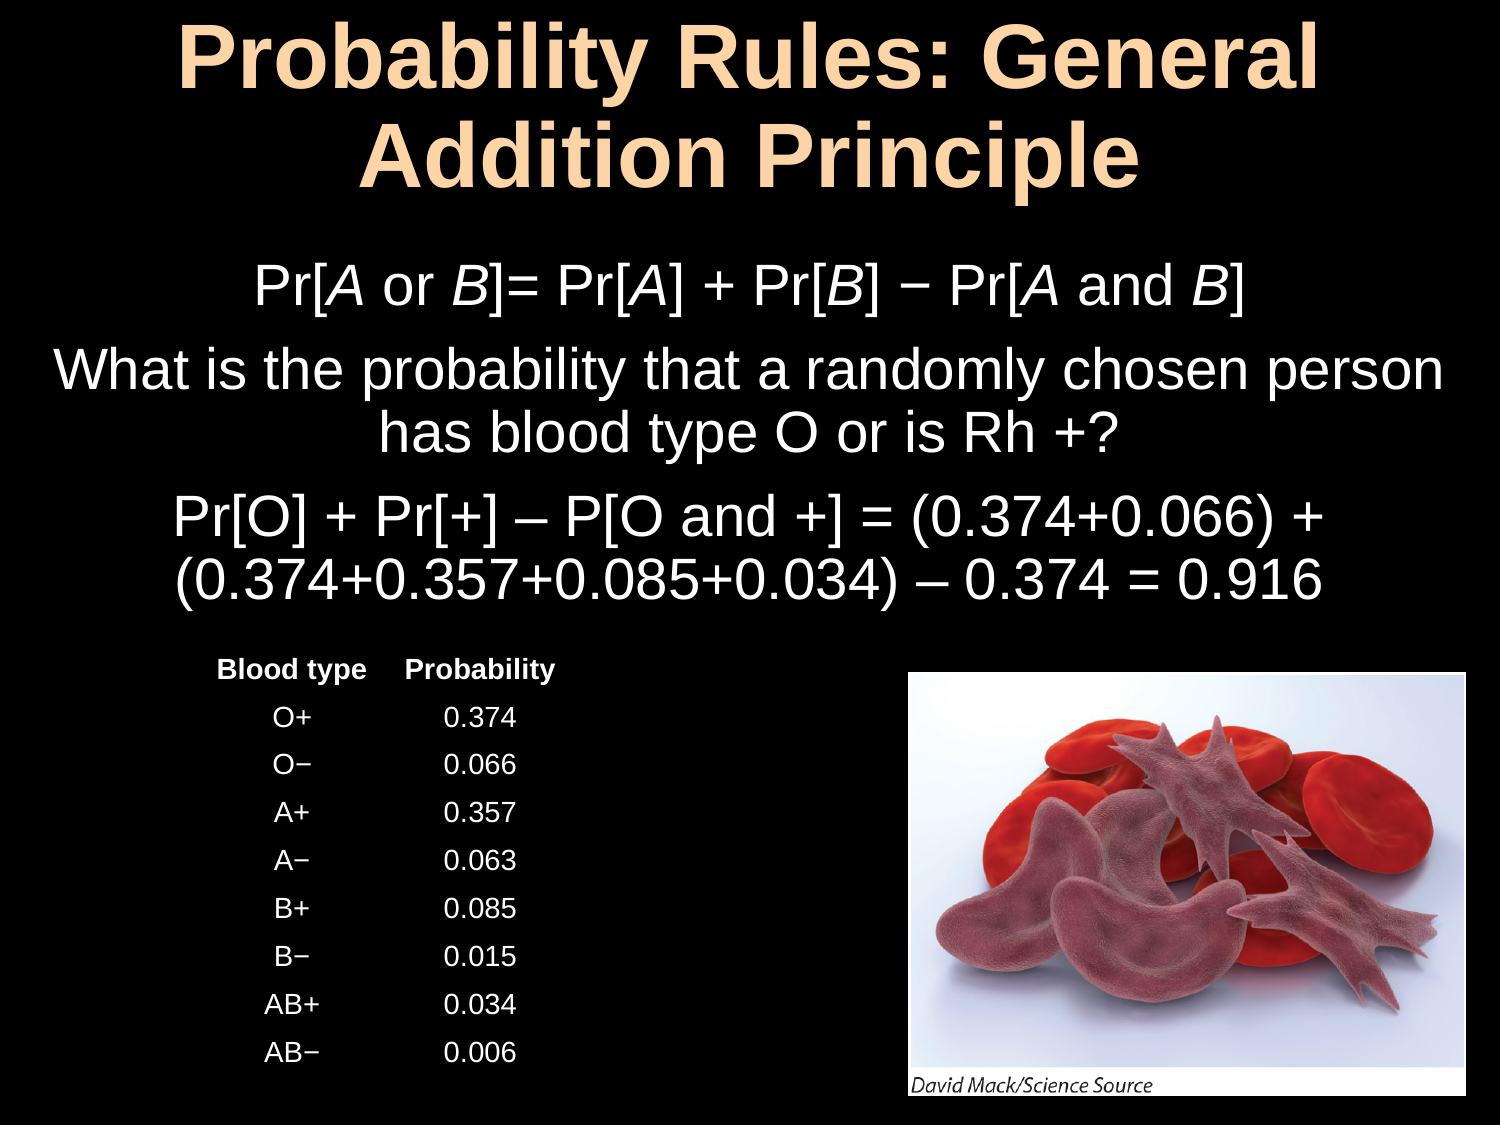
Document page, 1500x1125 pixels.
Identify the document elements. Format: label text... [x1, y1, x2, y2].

table_header Blood type [198, 645, 386, 693]
table_cell B+ [198, 884, 386, 932]
table_cell O− [198, 741, 386, 789]
list Pr[A or B]= Pr[A] + Pr[B] − Pr[A and B] What is the probability that a randomly chosen person has blood type O or is Rh +? Pr[O] + Pr[+] – P[O and +] = (0.374+0.066) + (0.374+0.357+0.085+0.034) – 0.374 = 0.916 [0, 248, 1500, 962]
table_cell 0.015 [386, 932, 574, 980]
table_cell 0.063 [386, 837, 574, 884]
table_cell A+ [198, 789, 386, 837]
picture [907, 672, 1466, 1096]
table_cell 0.374 [386, 693, 574, 741]
table_cell 0.006 [386, 1028, 574, 1076]
table_cell 0.357 [386, 789, 574, 837]
table_header Probability [386, 645, 574, 693]
table_cell AB− [198, 1028, 386, 1076]
table_cell 0.085 [386, 884, 574, 932]
table_cell B− [198, 932, 386, 980]
table_cell 0.066 [386, 741, 574, 789]
title Probability Rules: General Addition Principle [0, 0, 1500, 218]
table_cell 0.034 [386, 980, 574, 1028]
table_cell AB+ [198, 980, 386, 1028]
table_cell A− [198, 837, 386, 884]
table_cell O+ [198, 693, 386, 741]
